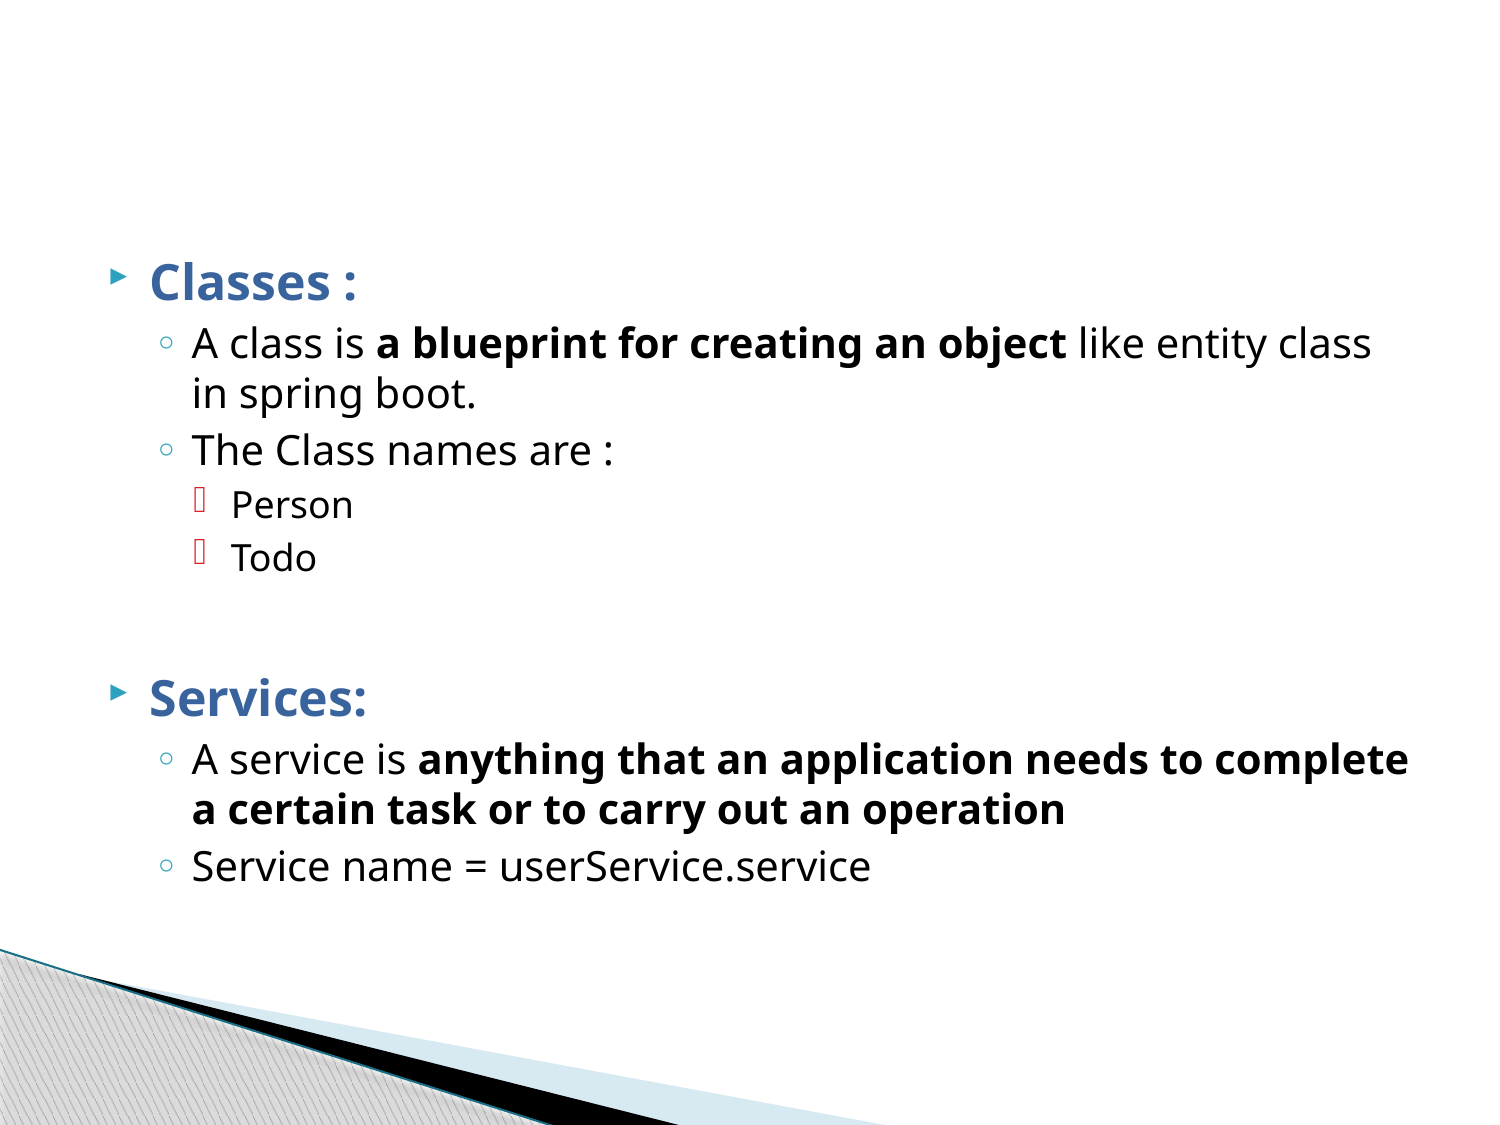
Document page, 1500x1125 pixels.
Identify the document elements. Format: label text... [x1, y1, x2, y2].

list Classes : A class is a blueprint for creating an object like entity class in spring boot. The Class names are : Person Todo Services: A service is anything that an application needs to complete a certain task or to carry out an operation Service name = userService.service [75, 243, 1425, 986]
